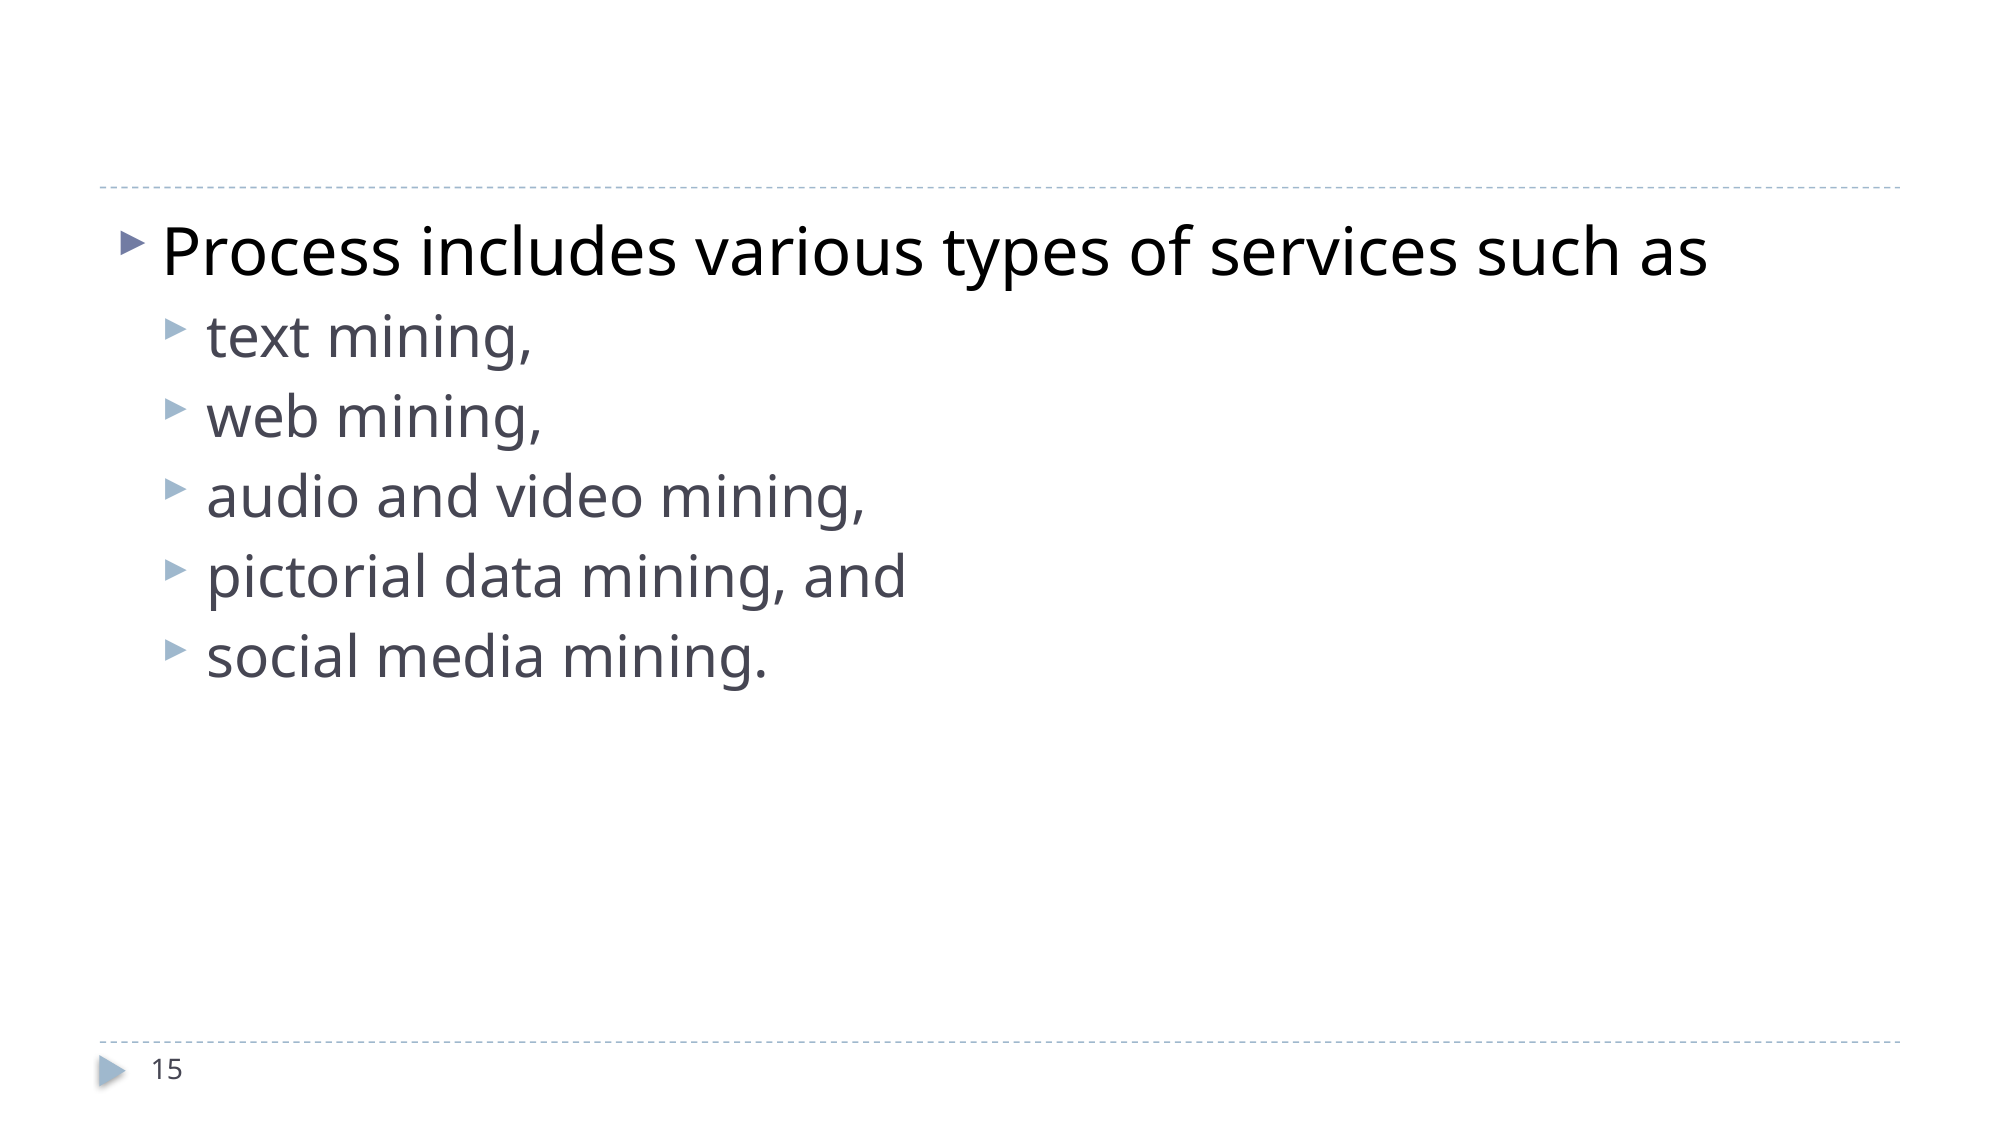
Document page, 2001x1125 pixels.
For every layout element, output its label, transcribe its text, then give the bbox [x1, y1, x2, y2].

slide_number 15 [133, 1042, 568, 1103]
list Process includes various types of services such as text mining, web mining, audio and video mining, pictorial data mining, and social media mining. [99, 200, 1900, 1010]
